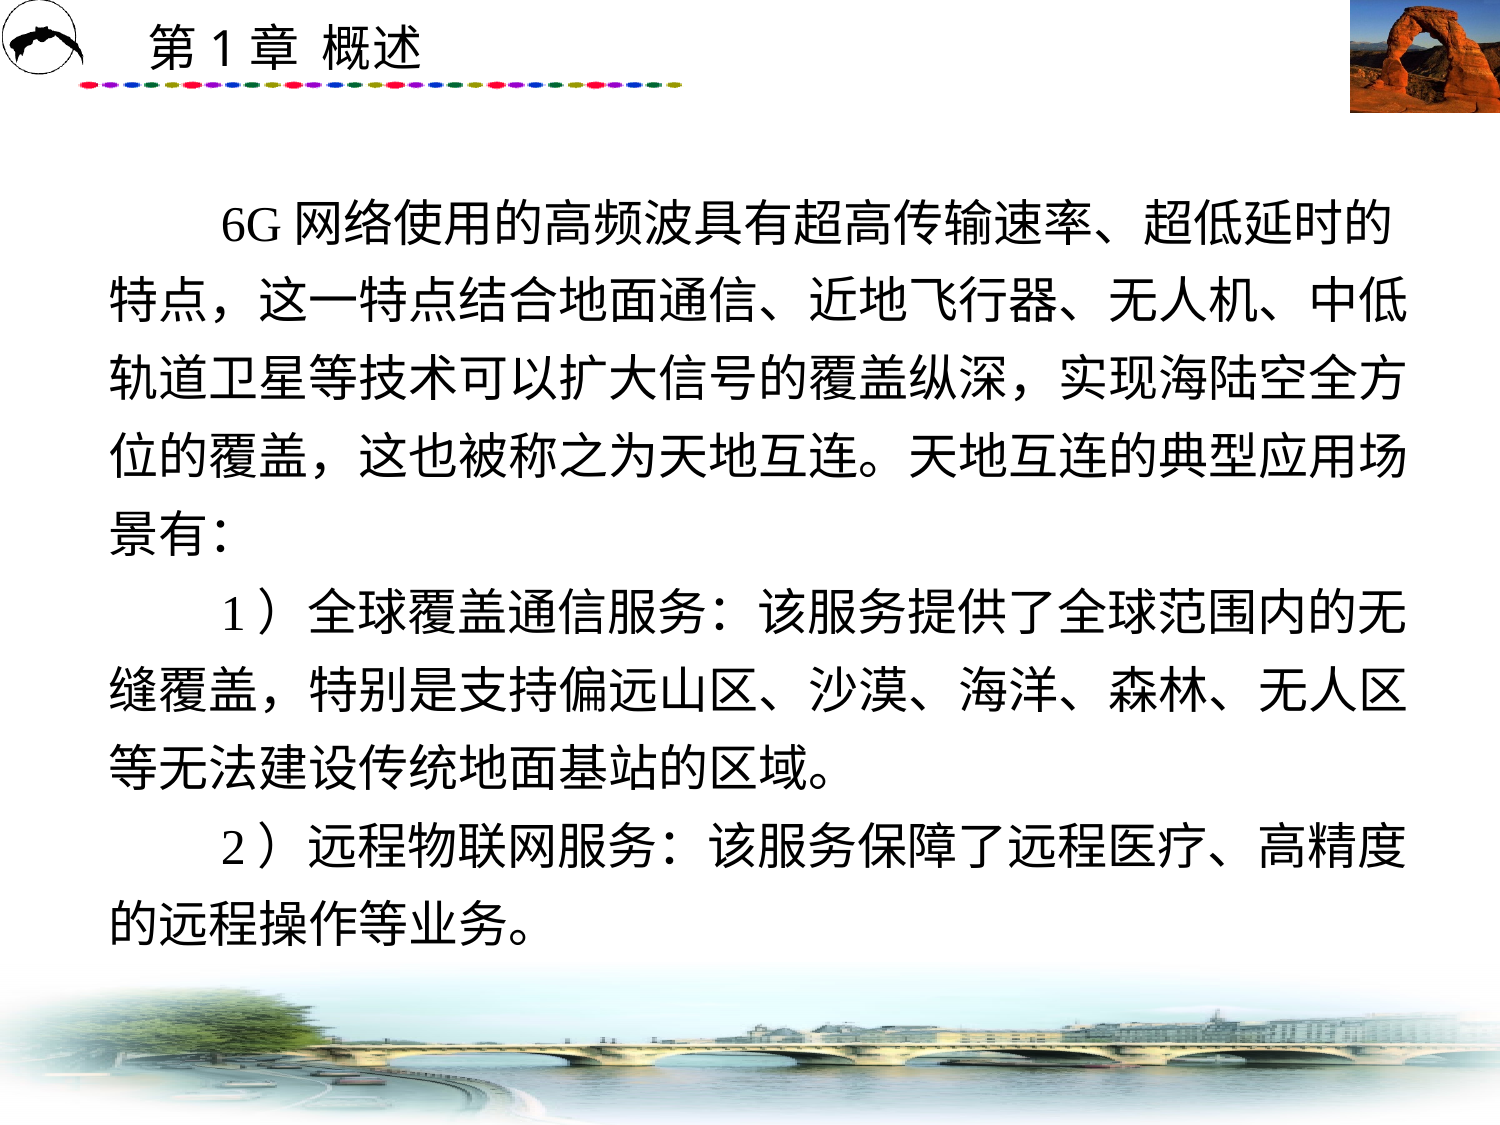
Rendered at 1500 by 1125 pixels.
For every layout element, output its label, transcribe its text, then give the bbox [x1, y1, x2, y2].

title 6G网络使用的高频波具有超高传输速率、超低延时的特点，这一特点结合地面通信、近地飞行器、无人机、中低轨道卫星等技术可以扩大信号的覆盖纵深，实现海陆空全方位的覆盖，这也被称之为天地互连。天地互连的典型应用场景有： 1）全球覆盖通信服务：该服务提供了全球范围内的无缝覆盖，特别是支持偏远山区、沙漠、海洋、森林、无人区等无法建设传统地面基站的区域。 2）远程物联网服务：该服务保障了远程医疗、高精度的远程操作等业务。 [93, 87, 1426, 1013]
picture [74, 78, 691, 91]
picture [1350, 0, 1500, 113]
picture [0, 0, 100, 75]
picture [0, 962, 1500, 1125]
